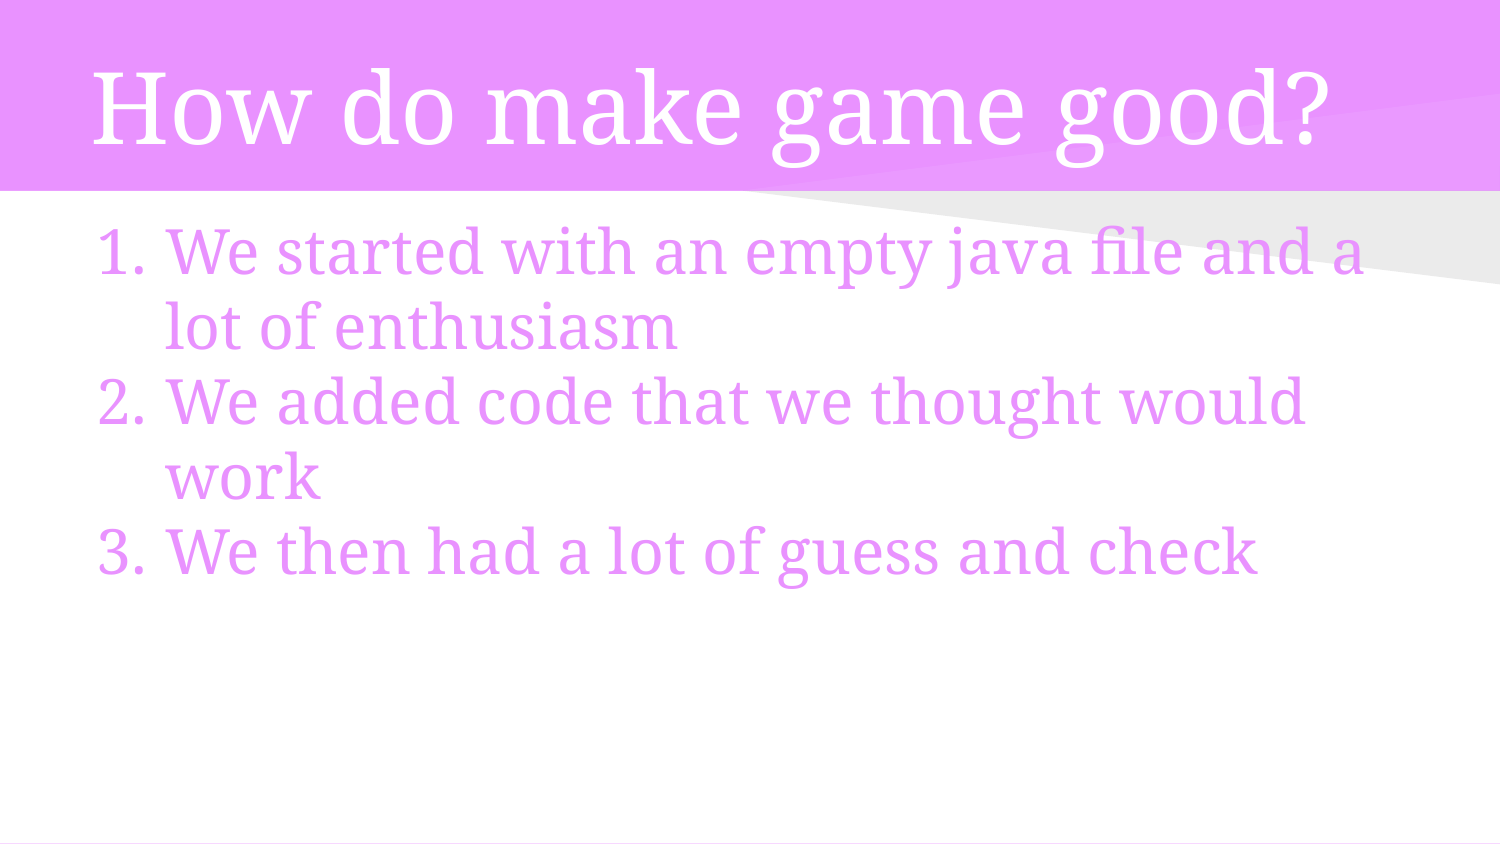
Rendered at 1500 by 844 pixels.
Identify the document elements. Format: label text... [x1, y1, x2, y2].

list We started with an empty java file and a lot of enthusiasm We added code that we thought would work We then had a lot of guess and check [75, 196, 1425, 808]
title How do make game good? [75, 33, 1425, 175]
